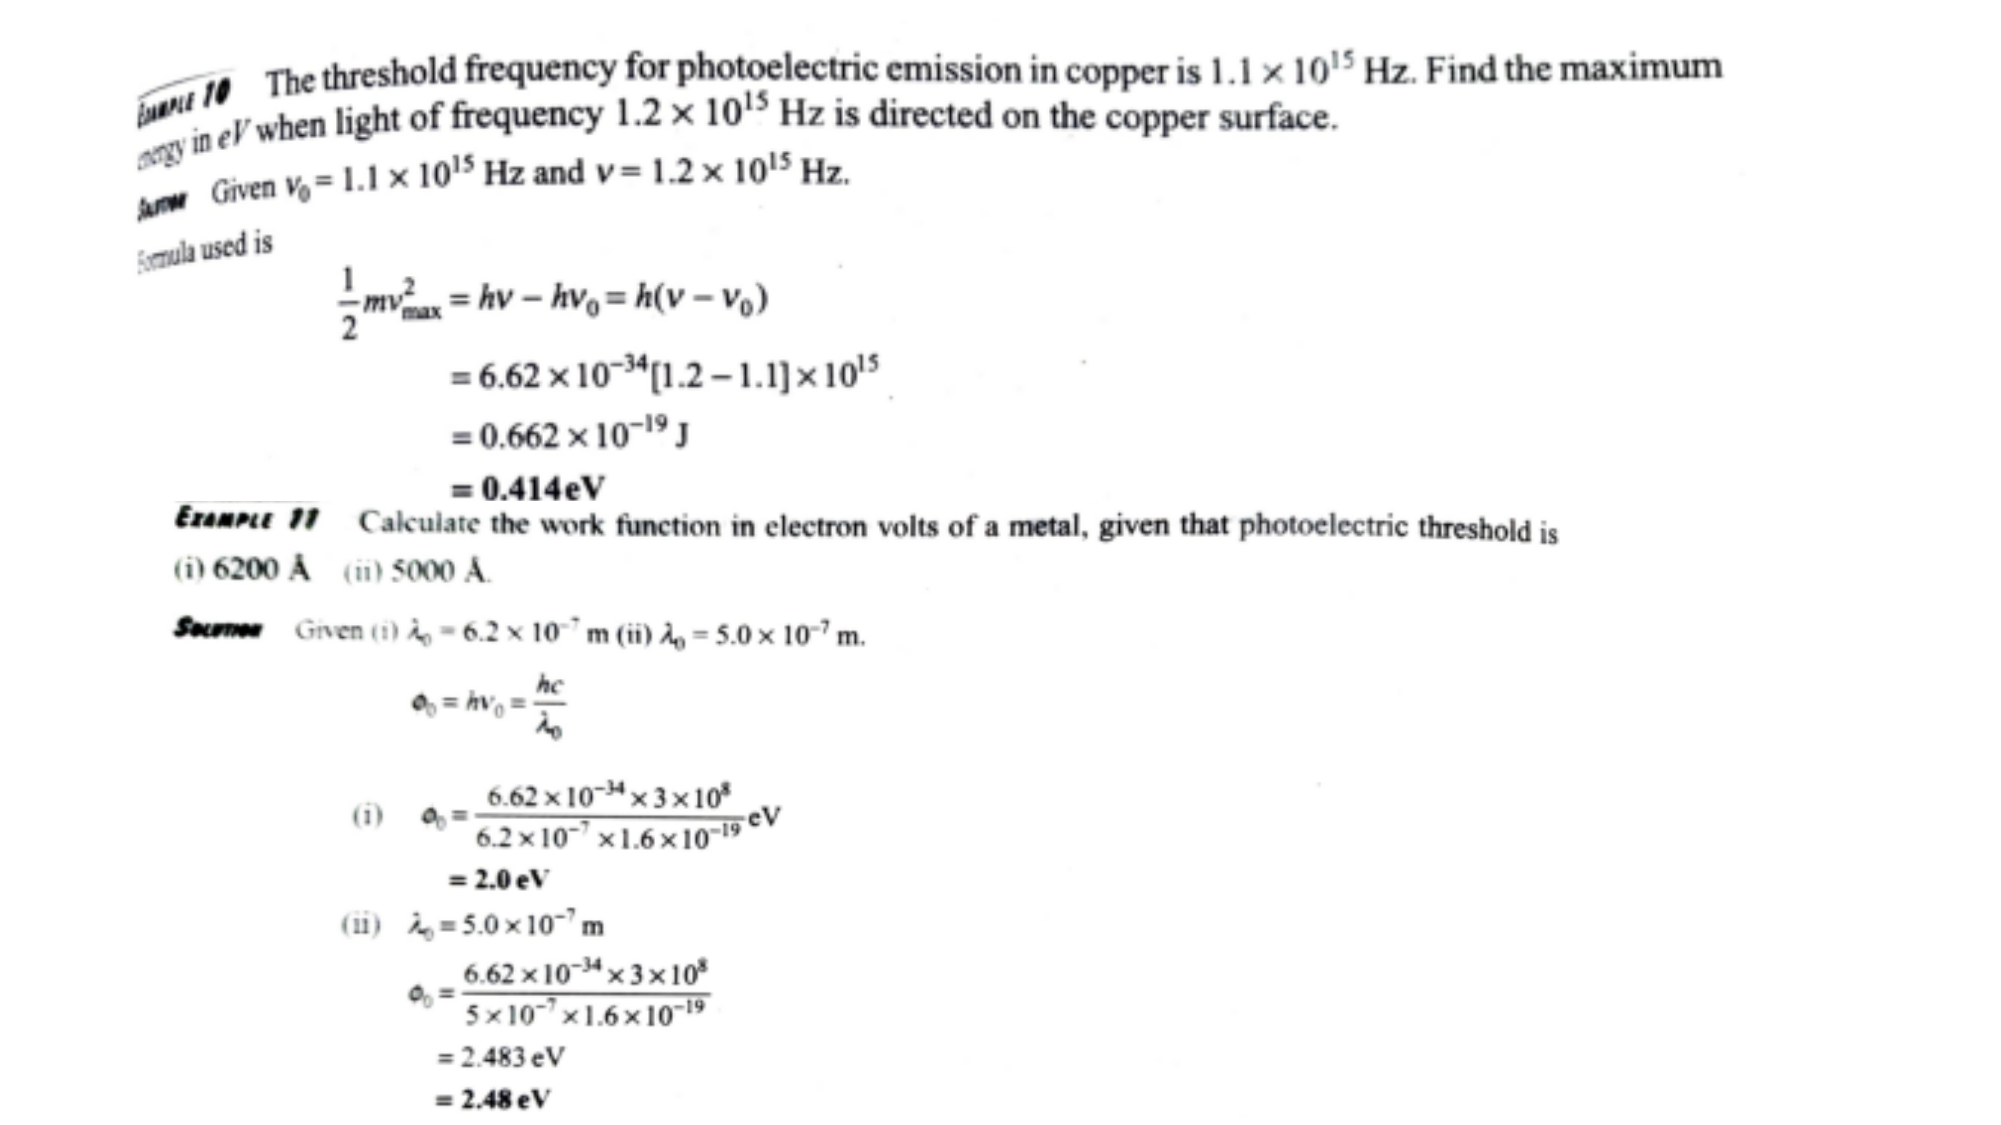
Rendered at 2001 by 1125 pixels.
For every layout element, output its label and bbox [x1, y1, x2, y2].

picture [130, 19, 1770, 1119]
